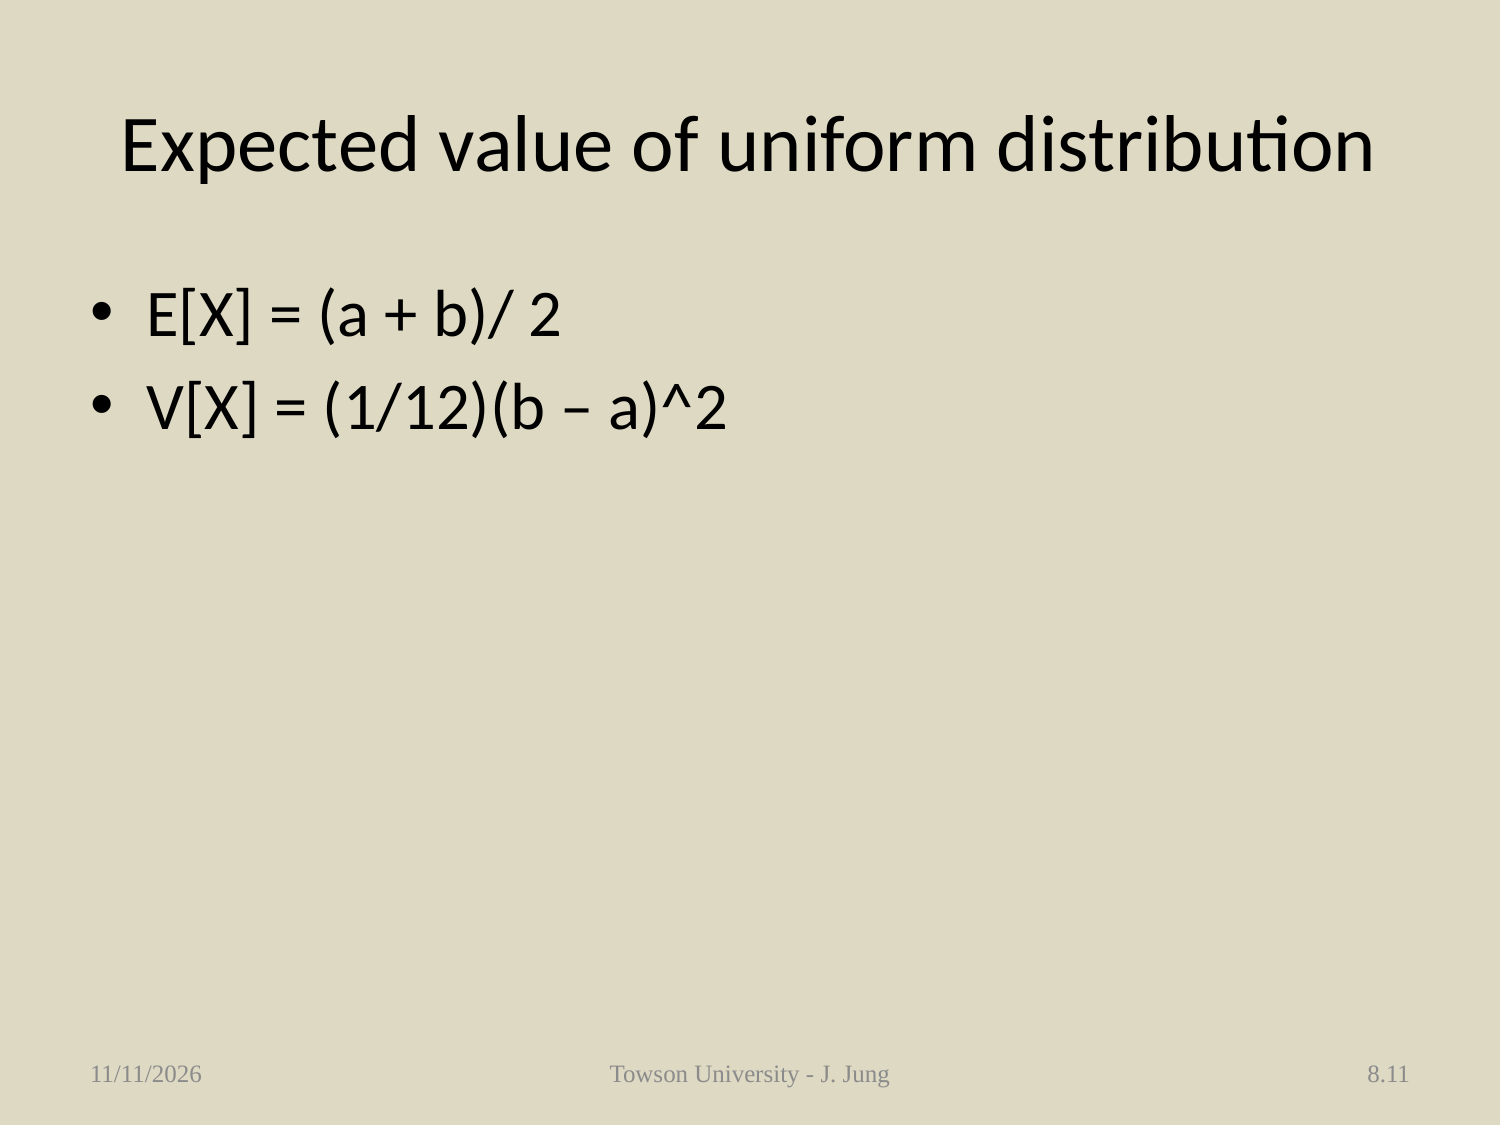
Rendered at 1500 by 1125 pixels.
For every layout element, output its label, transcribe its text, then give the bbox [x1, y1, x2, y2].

list E[X] = (a + b)/ 2 V[X] = (1/12)(b – a)^2 [75, 262, 1425, 1005]
title Expected value of uniform distribution [75, 45, 1425, 233]
footer Towson University - J. Jung [512, 1042, 988, 1103]
slide_number 8.11 [1074, 1042, 1425, 1103]
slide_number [75, 1042, 425, 1103]
